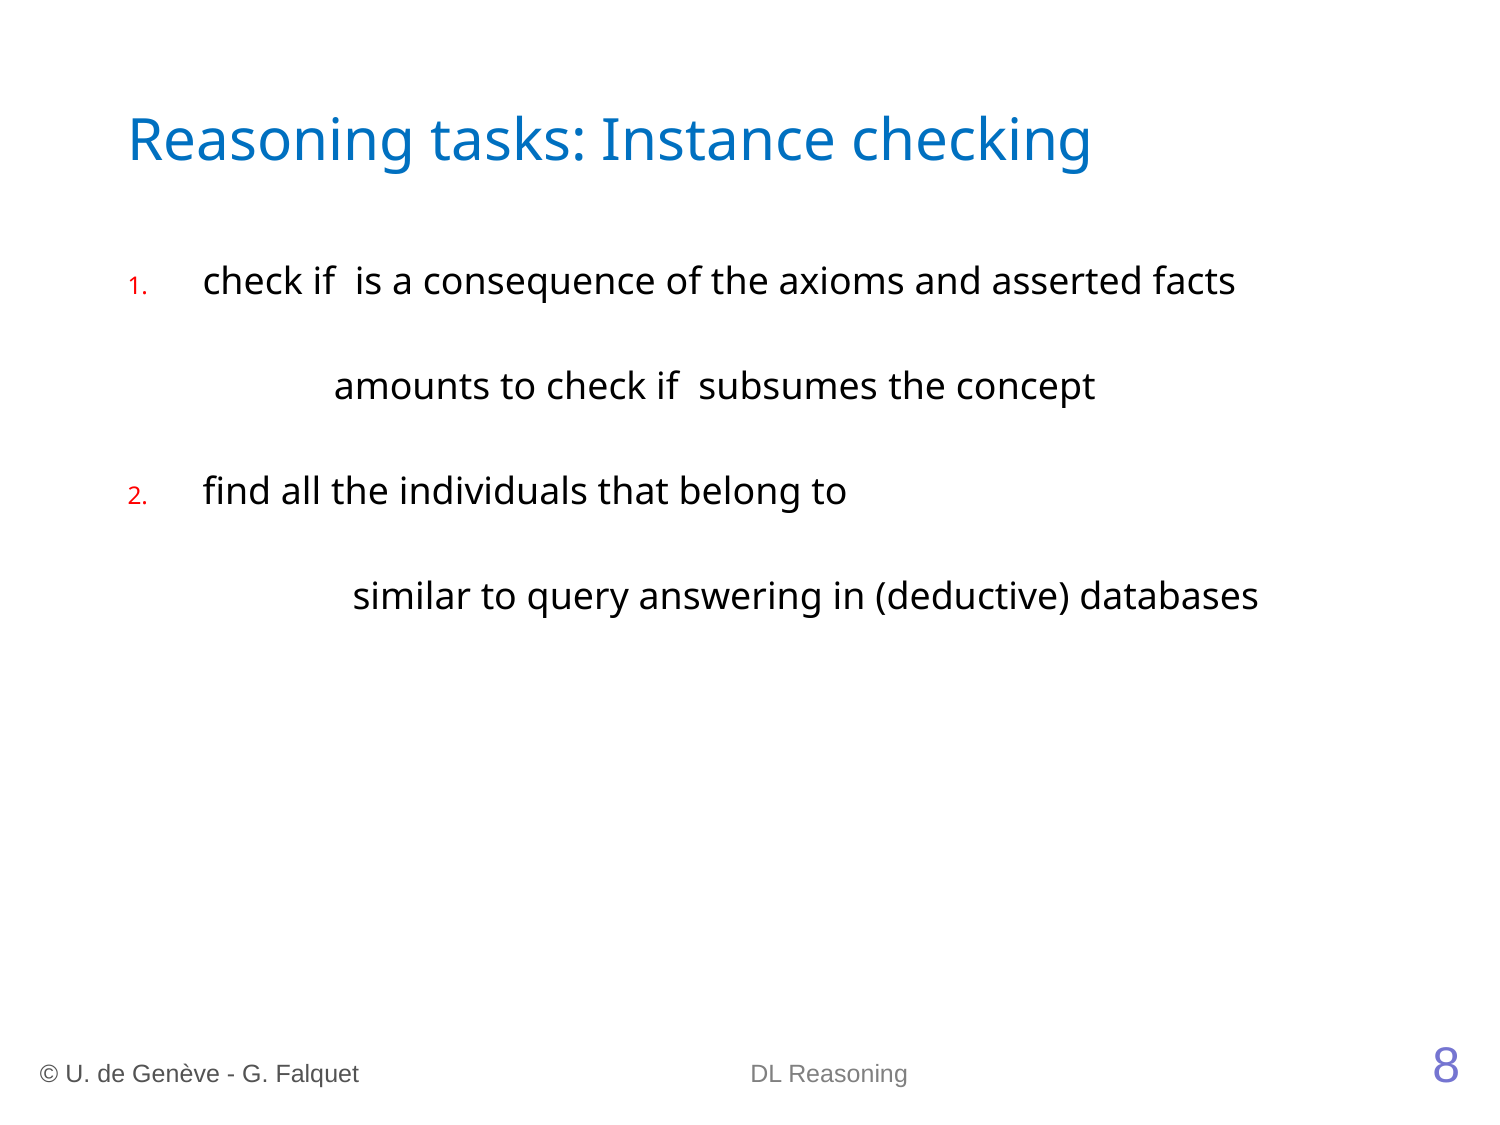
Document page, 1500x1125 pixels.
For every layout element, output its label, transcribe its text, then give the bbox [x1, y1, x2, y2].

title Reasoning tasks: Instance checking [112, 66, 1388, 209]
slide_number DL Reasoning [569, 1049, 1090, 1118]
footer © U. de Genève - G. Falquet [24, 1049, 501, 1125]
slide_number 8 [1162, 1024, 1476, 1101]
